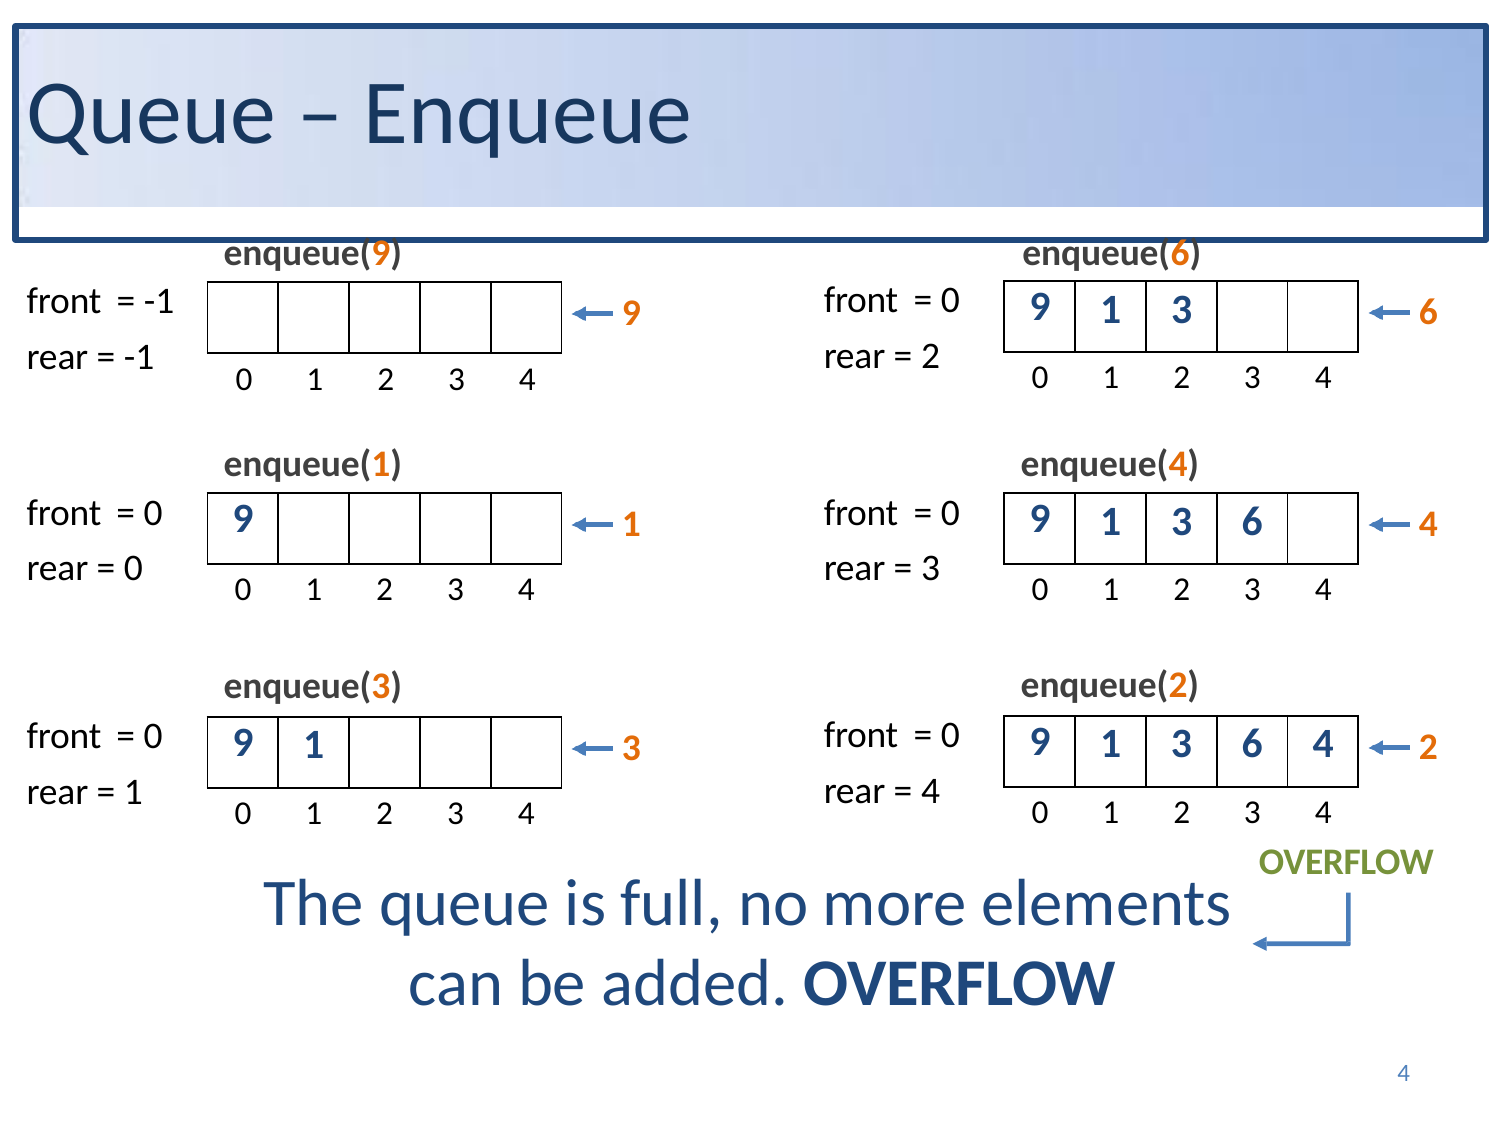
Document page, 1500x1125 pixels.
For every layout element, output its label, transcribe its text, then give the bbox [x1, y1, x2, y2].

table_cell 1 [1075, 565, 1146, 611]
table_header [1218, 282, 1287, 351]
table_header 1 [1076, 494, 1145, 563]
picture [571, 740, 614, 756]
text_box 4 [1416, 497, 1440, 545]
picture [1368, 305, 1410, 320]
table_header 3 [1147, 494, 1216, 563]
table_cell 3 [1217, 353, 1288, 399]
table_header 4 [492, 368, 557, 401]
picture [1368, 739, 1410, 755]
table_header 2 [350, 368, 421, 401]
table_cell 2 [1146, 353, 1217, 399]
text_box 2 [1416, 719, 1440, 767]
text_box 4 [1390, 1060, 1417, 1087]
table_cell 1 [278, 565, 349, 611]
text_box OVERFLOW [1256, 835, 1438, 883]
picture [1368, 517, 1410, 532]
table_cell 0 [1004, 565, 1075, 611]
table_cell 0 [1004, 788, 1075, 834]
table_header 0 [215, 368, 279, 401]
text_box enqueue(2) [1018, 658, 1203, 706]
table_cell 2 [1146, 565, 1217, 611]
table_cell 3 [420, 789, 491, 835]
table_header [279, 494, 348, 563]
table_header [492, 283, 561, 352]
table_header 3 [1147, 282, 1216, 351]
table_header 1 [1076, 282, 1145, 351]
text_box 3 [619, 721, 643, 769]
picture [571, 517, 614, 532]
text_box enqueue(1) [221, 436, 406, 484]
table_header 9 [1005, 494, 1074, 563]
table_header [492, 718, 561, 787]
text_box enqueue(9) enqueue(6) [221, 225, 1203, 273]
text_box 1 [619, 497, 643, 545]
table_cell 4 [491, 789, 561, 835]
table_cell 1 [278, 789, 349, 835]
table_header 1 [279, 368, 350, 401]
text_box [1252, 892, 1351, 951]
text_box front = 0 rear = 0 [24, 474, 168, 589]
table_cell 0 [1004, 353, 1075, 399]
text_box 9 [619, 286, 643, 334]
text_box front = -1 rear = -1 [24, 263, 180, 378]
table_cell 0 [207, 789, 278, 835]
table_header [421, 494, 490, 563]
table_cell 1 [1075, 788, 1146, 834]
table_cell 2 [349, 565, 420, 611]
table_header [208, 283, 277, 352]
table_header [350, 494, 419, 563]
table_header 1 [1076, 717, 1145, 786]
table_cell 2 [1146, 788, 1217, 834]
text_box enqueue(4) [1018, 436, 1203, 484]
table_header [1288, 282, 1357, 351]
text_box 6 [1416, 285, 1440, 333]
table_cell 1 [1075, 353, 1146, 399]
table_cell 4 [491, 565, 561, 611]
table_cell 0 [207, 565, 278, 611]
table_header [421, 718, 490, 787]
title Queue – Enqueue [15, 26, 1487, 240]
table_header 4 [1288, 717, 1357, 786]
table_header 9 [1005, 717, 1074, 786]
table_header [492, 494, 561, 563]
table_header [350, 718, 419, 787]
table_header [421, 283, 490, 352]
table_header 9 [208, 494, 277, 563]
table_cell 3 [1217, 565, 1288, 611]
text_box front = 0 rear = 4 [821, 697, 965, 812]
text_box front = 0 rear = 1 [24, 698, 168, 813]
table_cell 3 [1217, 788, 1288, 834]
table_cell 2 [349, 789, 420, 835]
table_cell 3 [420, 565, 491, 611]
table_header [1288, 494, 1357, 563]
text_box front = 0 rear = 2 [821, 262, 965, 377]
table_header [350, 283, 419, 352]
table_cell 4 [1288, 353, 1358, 399]
text_box The queue is full, no more elements can be added. OVERFLOW [261, 856, 1239, 1019]
table_header 6 [1218, 717, 1287, 786]
table_header 9 [1005, 282, 1074, 351]
table_header 9 [208, 718, 277, 787]
table_header 3 [1147, 717, 1216, 786]
text_box front = 0 rear = 3 [821, 474, 965, 589]
table_header [279, 283, 348, 352]
text_box enqueue(3) [221, 659, 406, 707]
table_header 1 [279, 718, 348, 787]
table_cell 4 [1288, 565, 1358, 611]
table_header 6 [1218, 494, 1287, 563]
table_cell 4 [1288, 788, 1358, 834]
picture [571, 306, 614, 321]
table_header 3 [421, 368, 492, 401]
